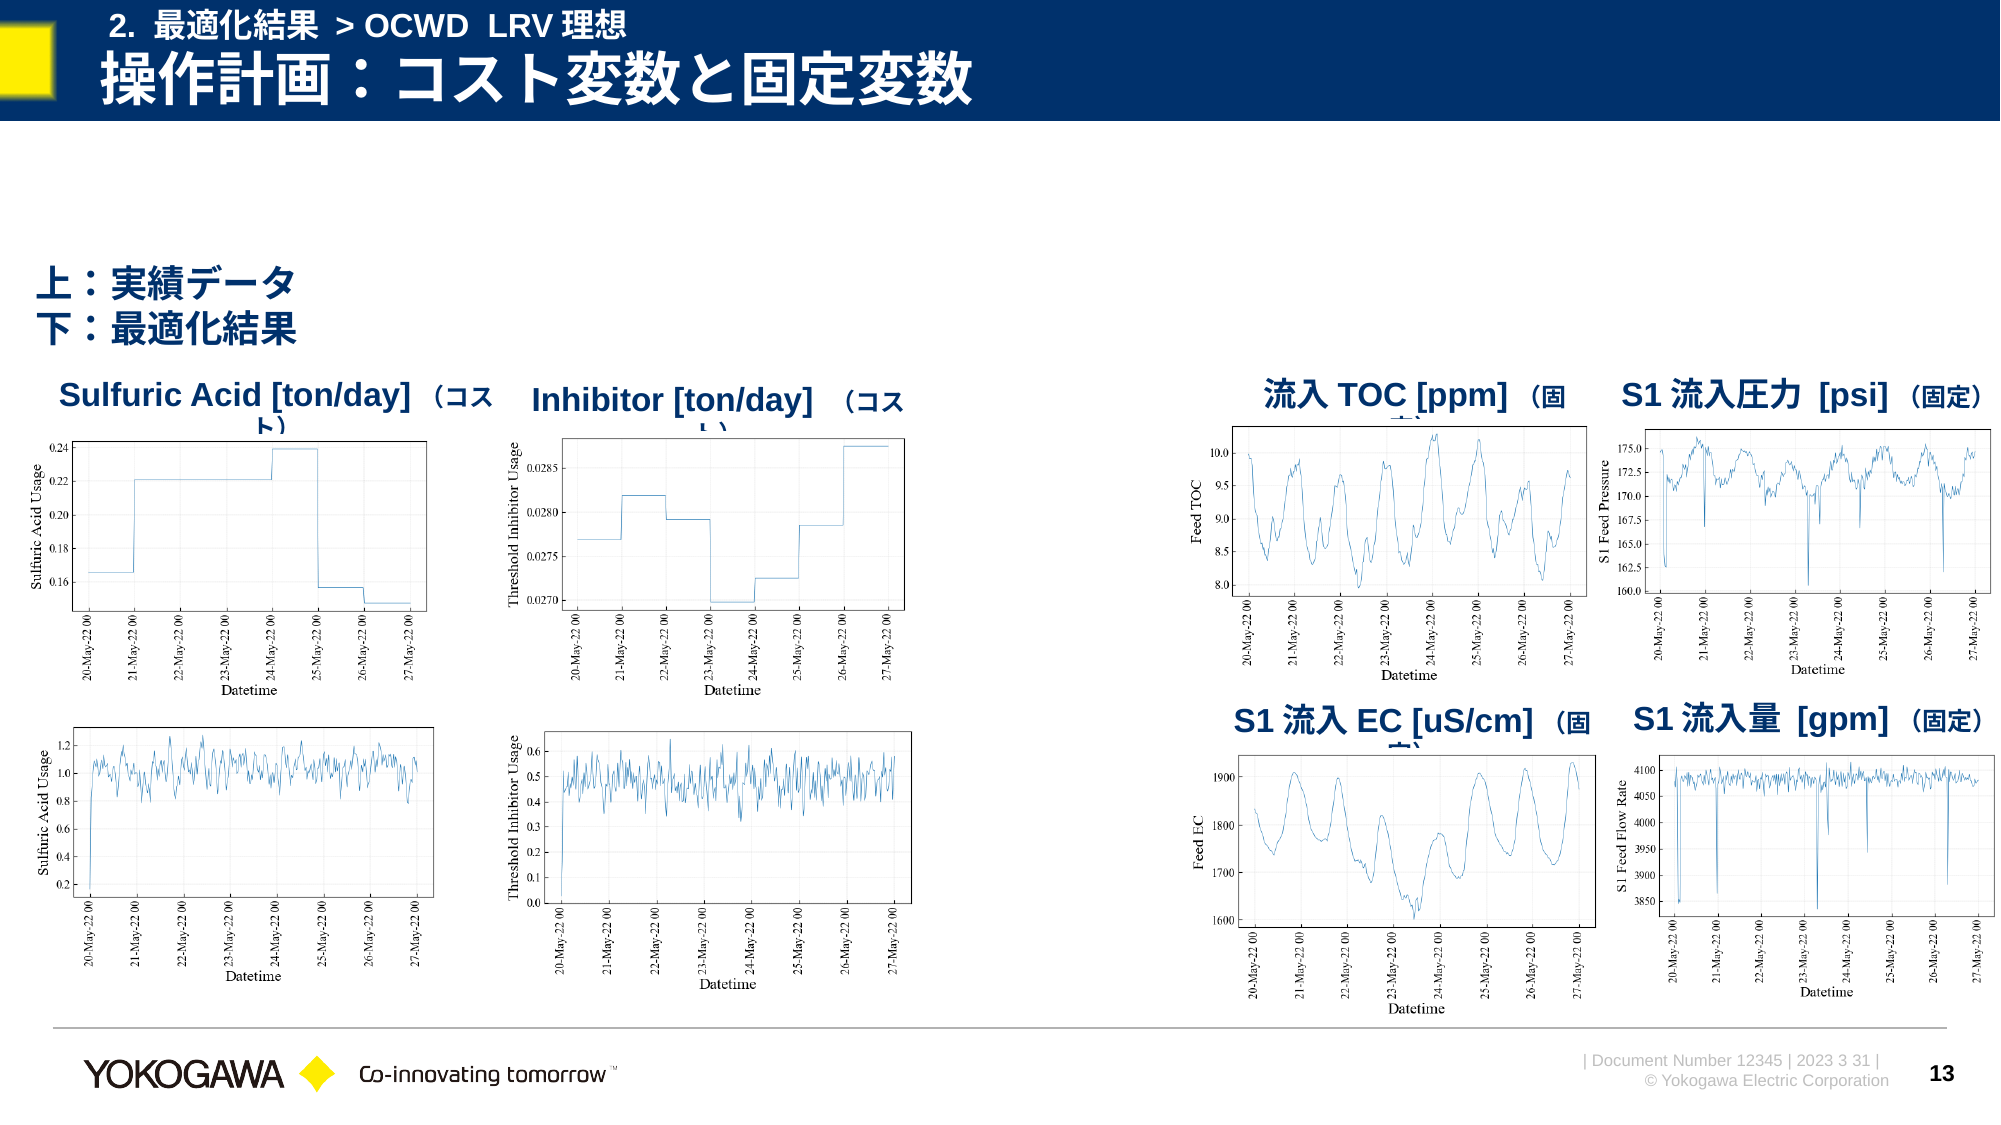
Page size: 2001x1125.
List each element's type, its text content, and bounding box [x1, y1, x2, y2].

text_box S1流入EC [uS/cm]（固定） [1205, 691, 1621, 776]
picture [31, 720, 440, 991]
picture [1186, 748, 1602, 1023]
title 操作計画：コスト変数と固定変数 [84, 39, 1955, 125]
picture [501, 431, 910, 705]
slide_number 13 [1904, 1042, 1970, 1103]
picture [1610, 748, 2000, 1006]
text_box 流入TOC [ppm]（固定） [1224, 365, 1606, 422]
text_box 上：実績データ 下：最適化結果 [20, 252, 341, 358]
picture [501, 724, 918, 999]
picture [0, 6, 69, 115]
picture [83, 1055, 617, 1093]
text_box S1流入量 [gpm]（固定） [1612, 689, 2000, 745]
text_box Inhibitor [ton/day] （コスト） [500, 370, 937, 456]
text_box Sulfuric Acid [ton/day]（コスト） [25, 365, 529, 451]
text_box S1流入圧力 [psi]（固定） [1606, 365, 2000, 421]
text_box 2. 最適化結果 > OCWD LRV理想 [93, 0, 698, 52]
picture [24, 434, 433, 705]
picture [1184, 419, 1997, 690]
